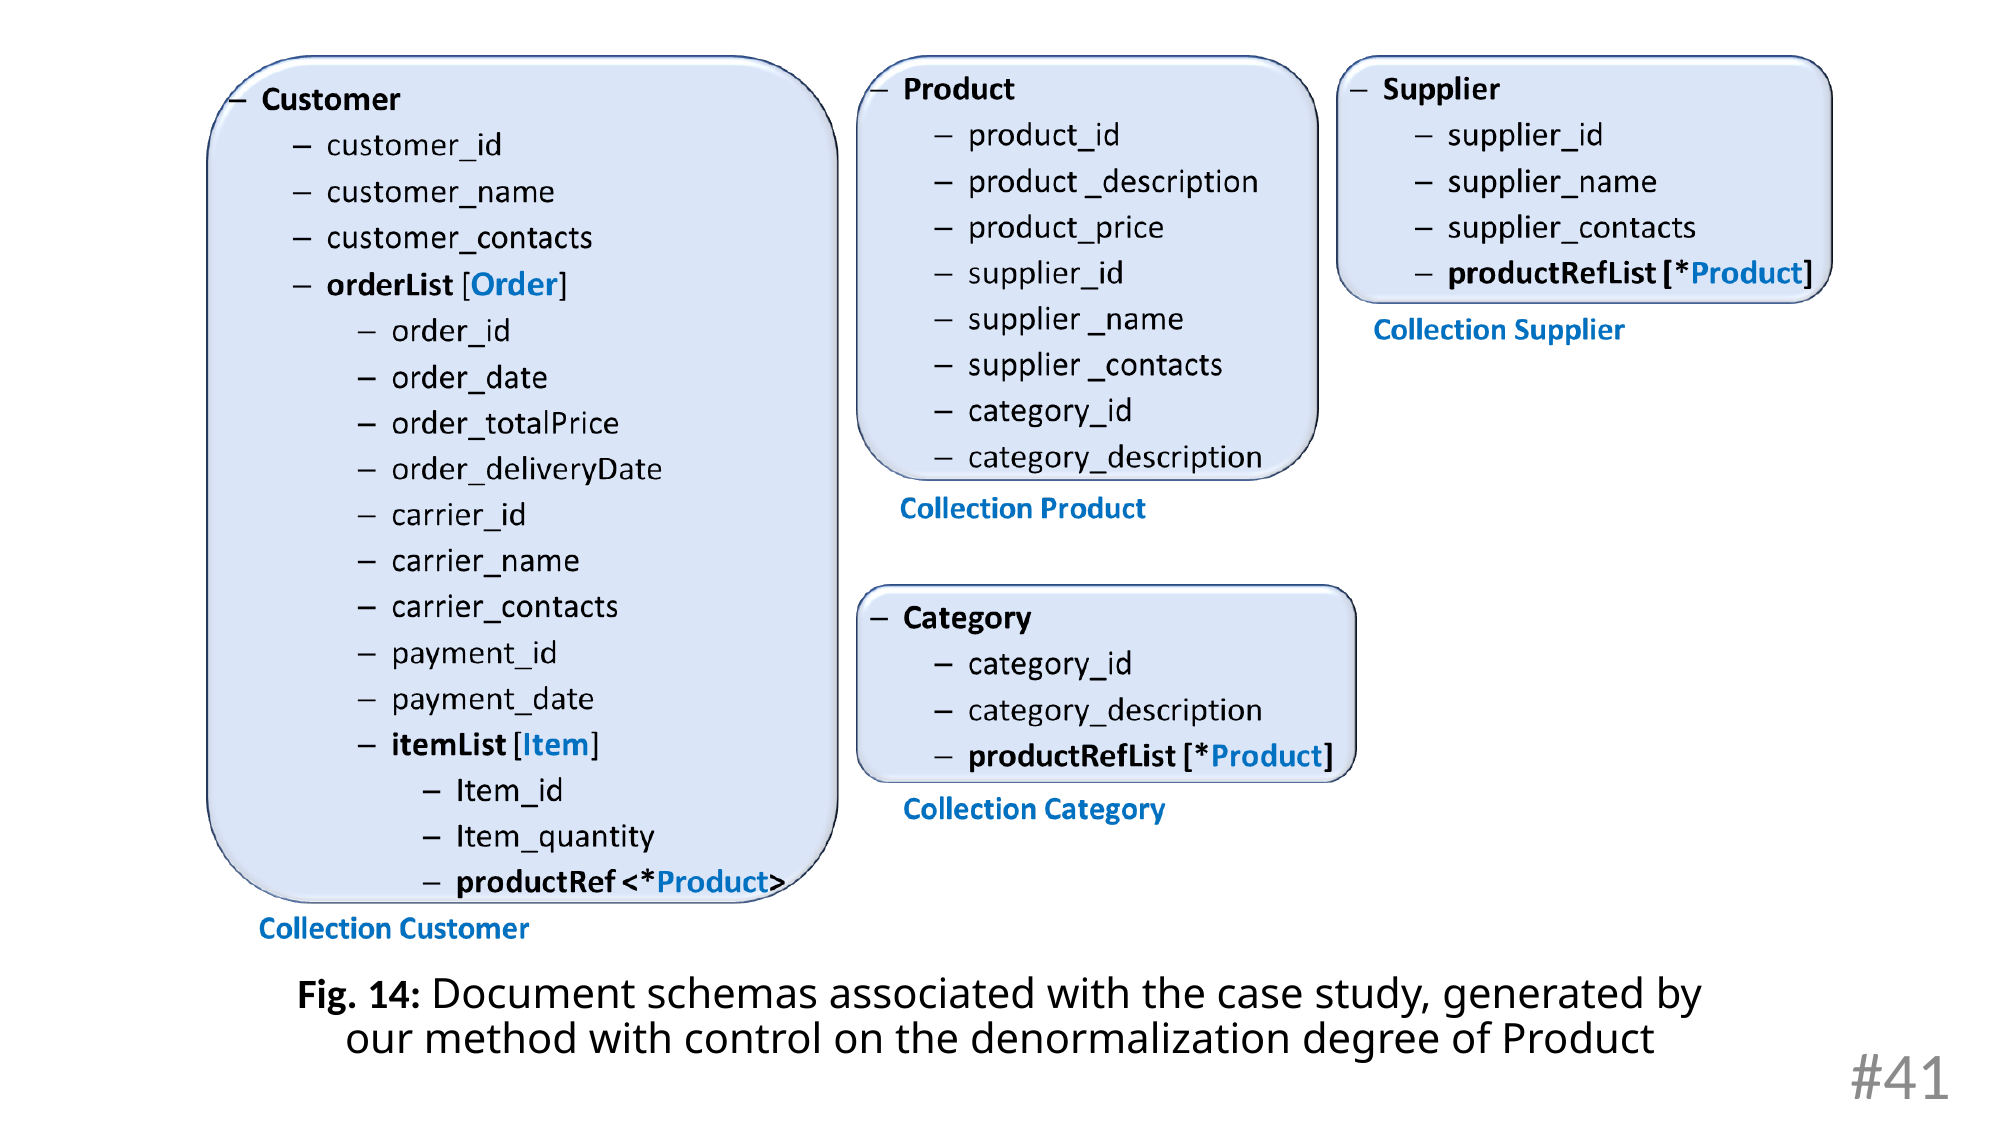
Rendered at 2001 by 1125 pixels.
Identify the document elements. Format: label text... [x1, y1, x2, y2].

slide_number #41 [1516, 1042, 1967, 1103]
picture [204, 53, 1835, 967]
title Fig. 14: Document schemas associated with the case study, generated by our method with control on the denormalization degree of Product [251, 992, 1749, 1093]
